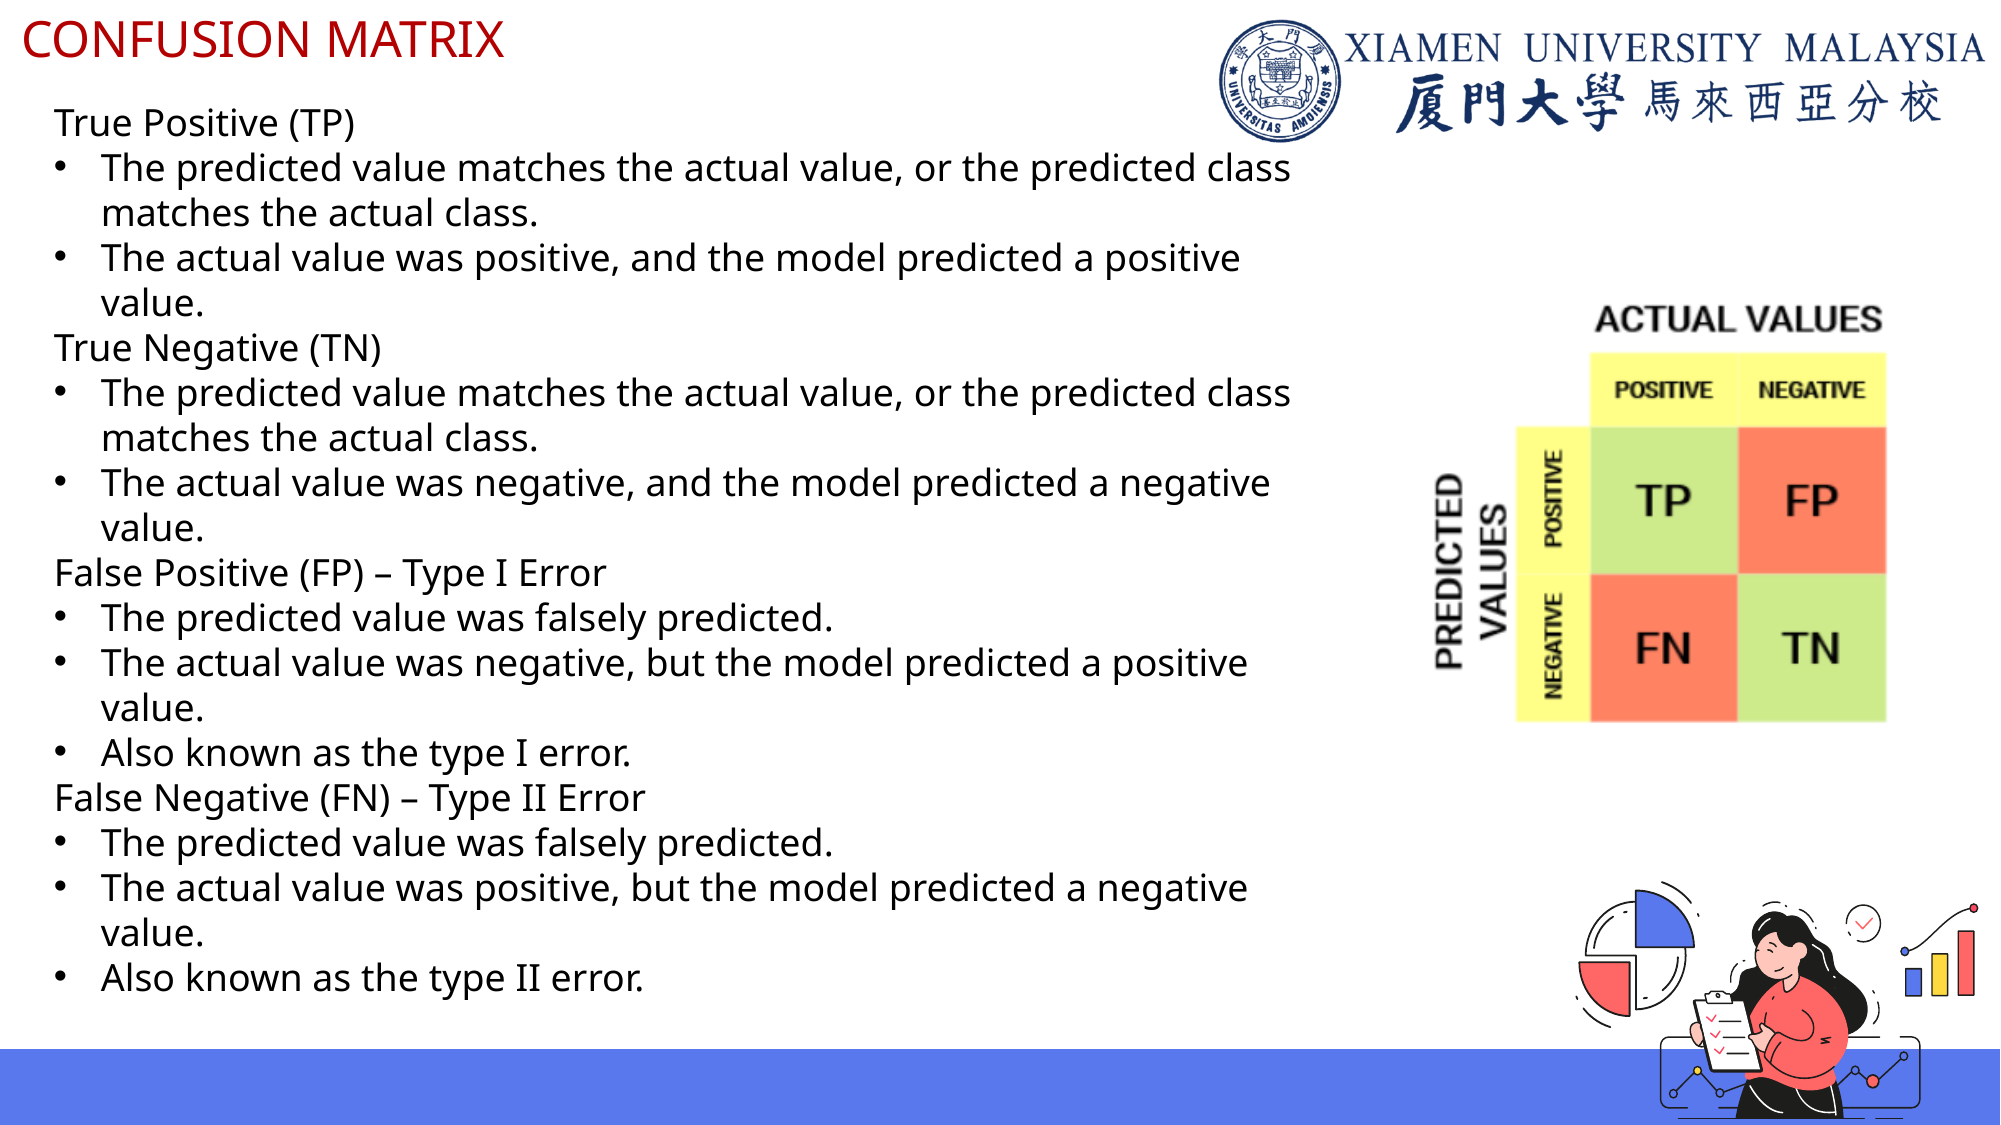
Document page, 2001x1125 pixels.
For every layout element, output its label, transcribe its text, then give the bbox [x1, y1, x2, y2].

text_box CONFUSION MATRIX [6, 0, 1195, 75]
text_box [0, 1048, 2000, 1125]
text_box True Positive (TP) The predicted value matches the actual value, or the predicted class matches the actual class. The actual value was positive, and the model predicted a positive value. True Negative (TN) The predicted value matches the actual value, or the predicted class matches the actual class. The actual value was negative, and the model predicted a negative value. False Positive (FP) – Type I Error The predicted value was falsely predicted. The actual value was negative, but the model predicted a positive value. Also known as the type I error. False Negative (FN) – Type II Error The predicted value was falsely predicted. The actual value was positive, but the model predicted a negative value. Also known as the type II error. [39, 91, 1325, 1006]
picture [1343, 267, 1948, 746]
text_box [1575, 881, 1979, 1120]
picture [1195, 0, 2000, 162]
